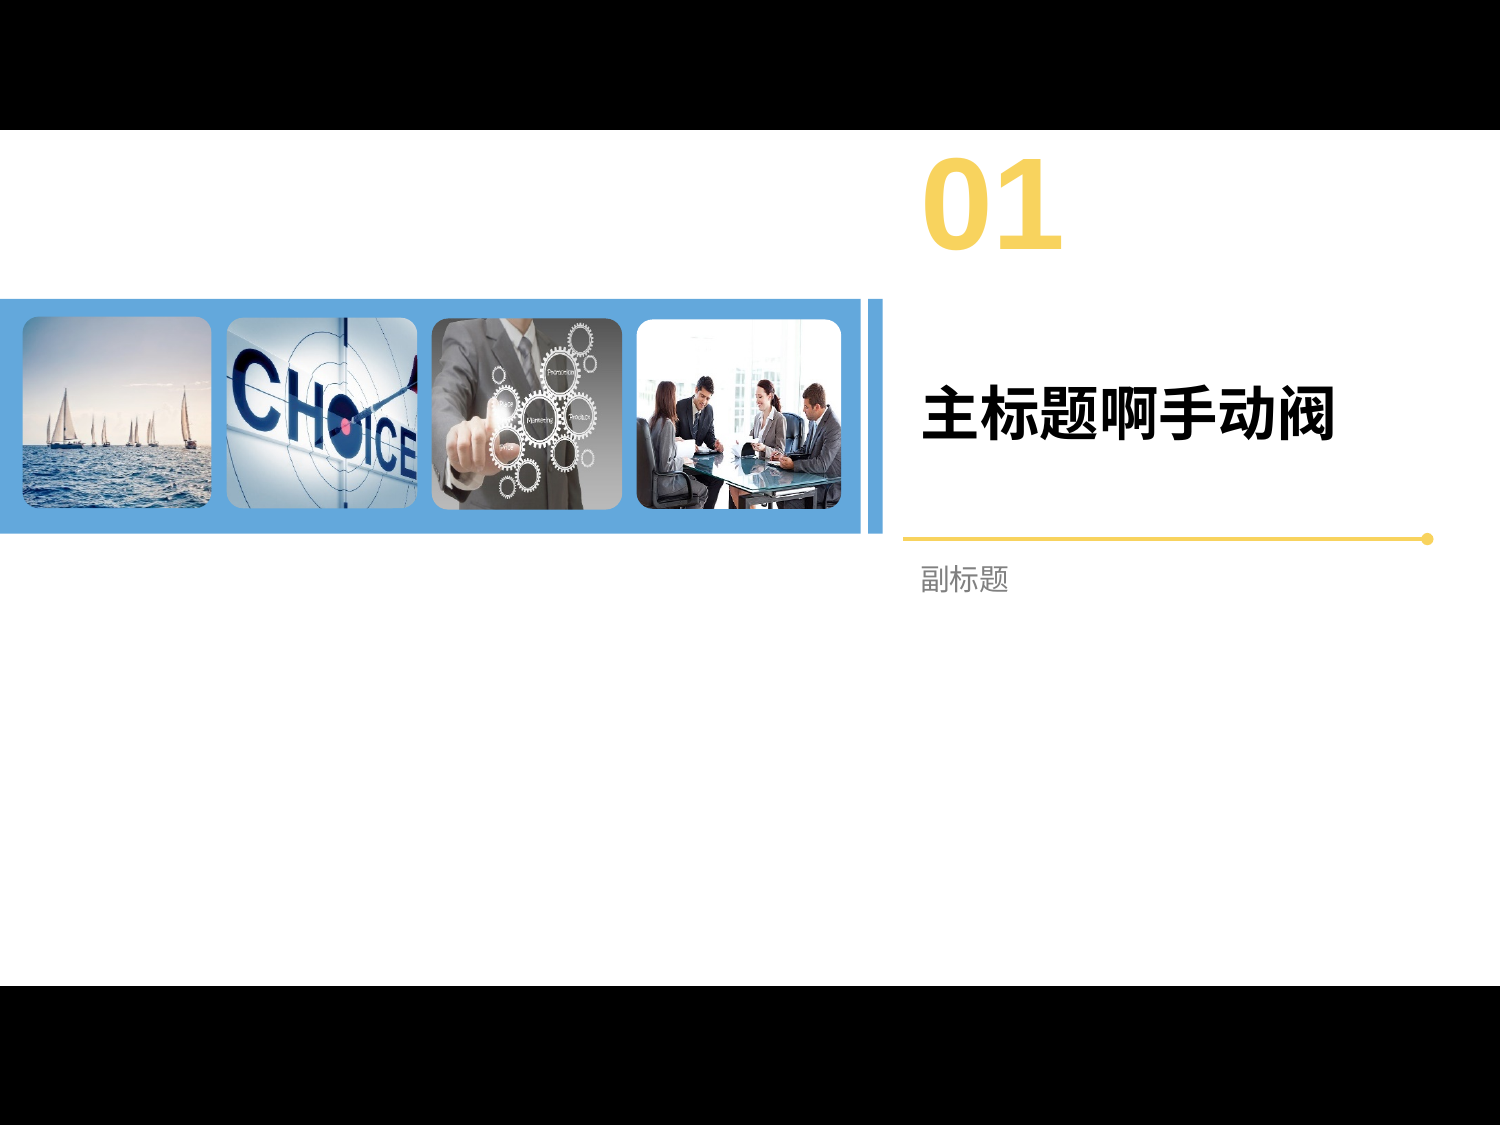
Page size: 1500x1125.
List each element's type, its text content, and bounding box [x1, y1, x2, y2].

list 01 [905, 129, 1086, 294]
picture [226, 317, 418, 509]
picture [636, 319, 842, 509]
title 主标题啊手动阀 [905, 299, 1428, 533]
list 副标题 [905, 557, 1428, 981]
picture [22, 316, 212, 509]
picture [0, 986, 1500, 1125]
picture [431, 318, 623, 510]
picture [0, 0, 1500, 130]
